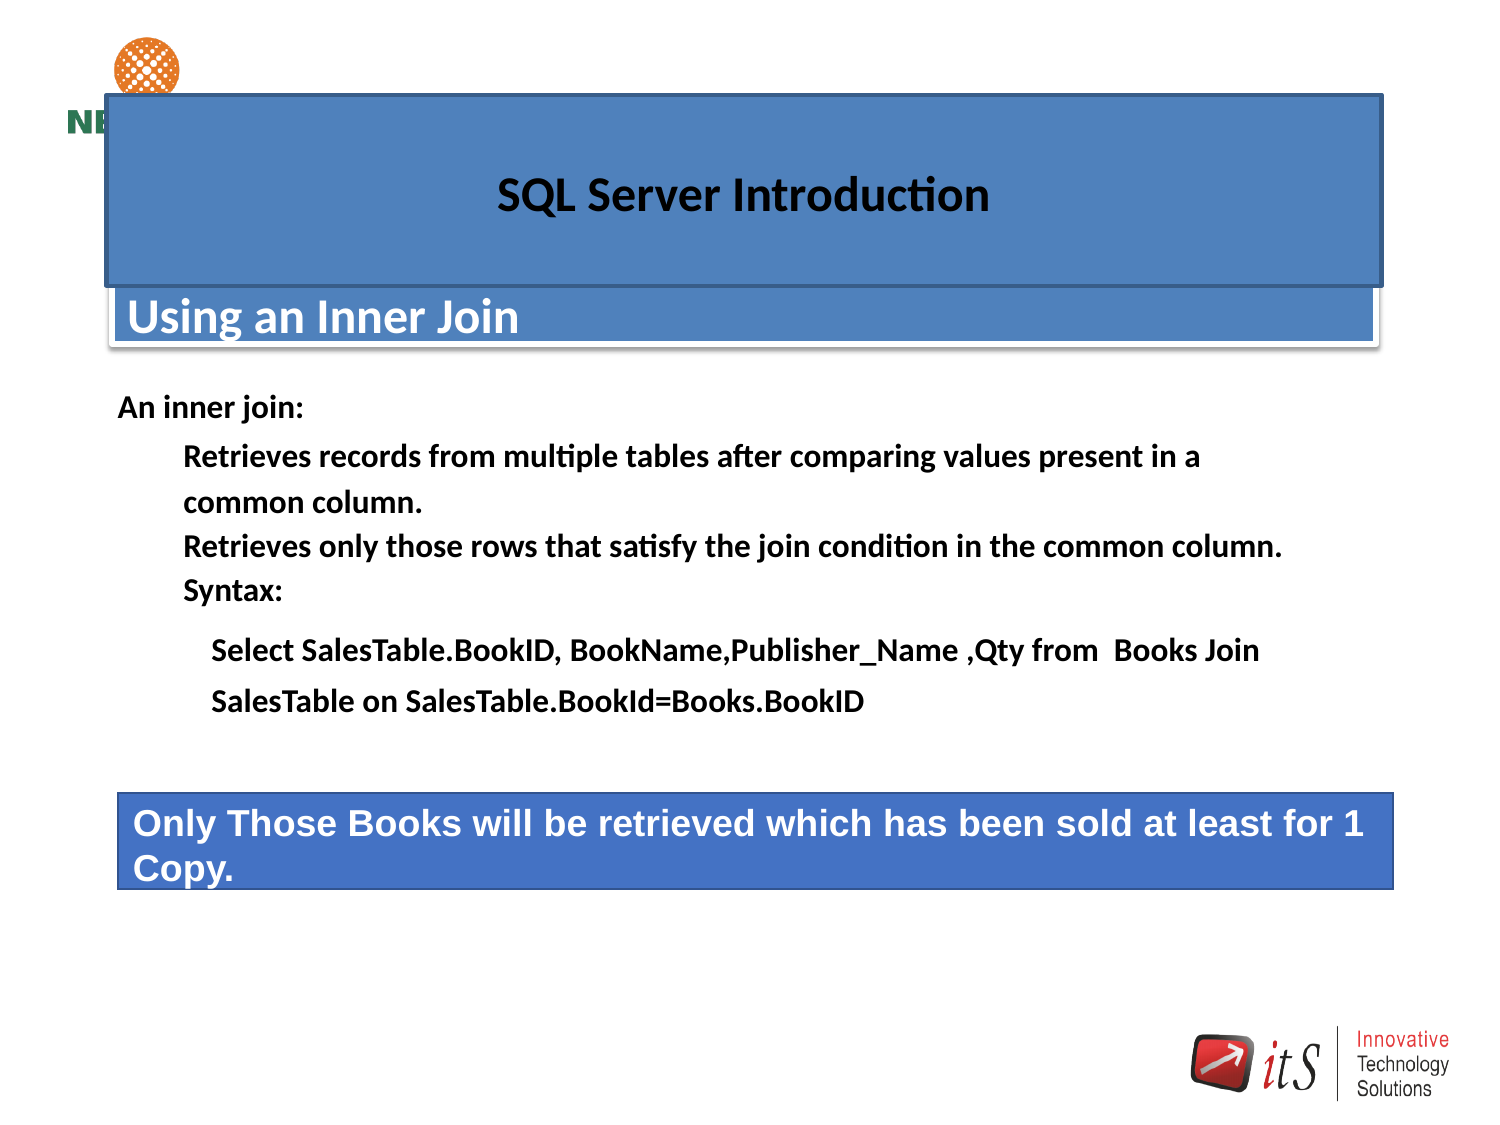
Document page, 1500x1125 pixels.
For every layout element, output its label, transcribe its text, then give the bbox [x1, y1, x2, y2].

picture [68, 37, 225, 134]
text_box Only Those Books will be retrieved which has been sold at least for 1 Copy. [117, 793, 1394, 889]
title SQL Server Introduction [106, 94, 1382, 268]
picture [1187, 1021, 1455, 1103]
text_box An inner join: Retrieves records from multiple tables after comparing values present in a common column. Retrieves only those rows that satisfy the join condition in the common column. Syntax: Select SalesTable.BookID, BookName,Publisher_Name ,Qty from Books Join SalesTable on SalesTable.BookId=Books.BookID [115, 379, 1376, 720]
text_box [94, 269, 1387, 359]
